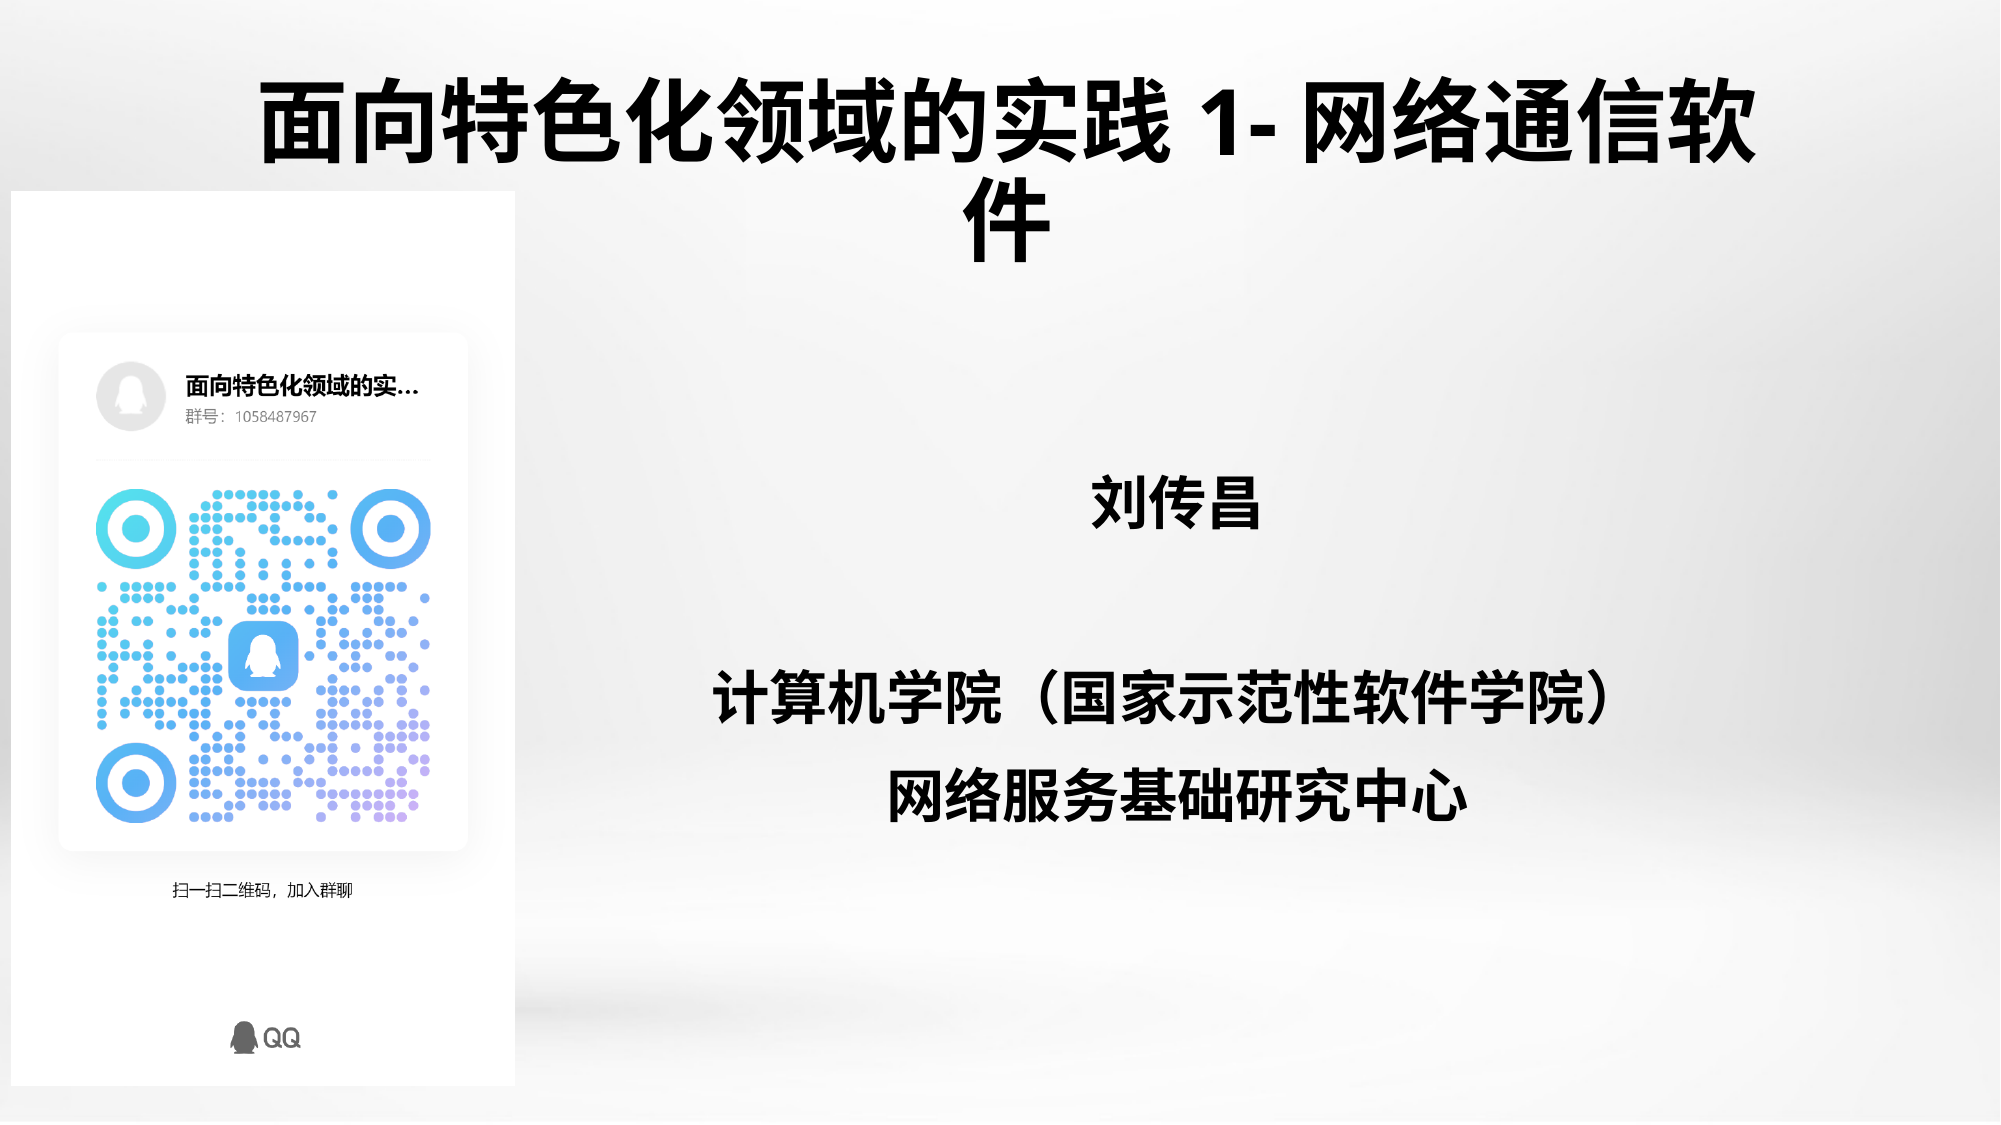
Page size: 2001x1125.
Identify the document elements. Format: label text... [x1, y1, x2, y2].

text_box 面向特色化领域的实践1-网络通信软件 [212, 68, 1803, 212]
picture [0, 0, 2000, 1125]
text_box 刘传昌 计算机学院（国家示范性软件学院） 网络服务基础研究中心 [657, 361, 1698, 1023]
